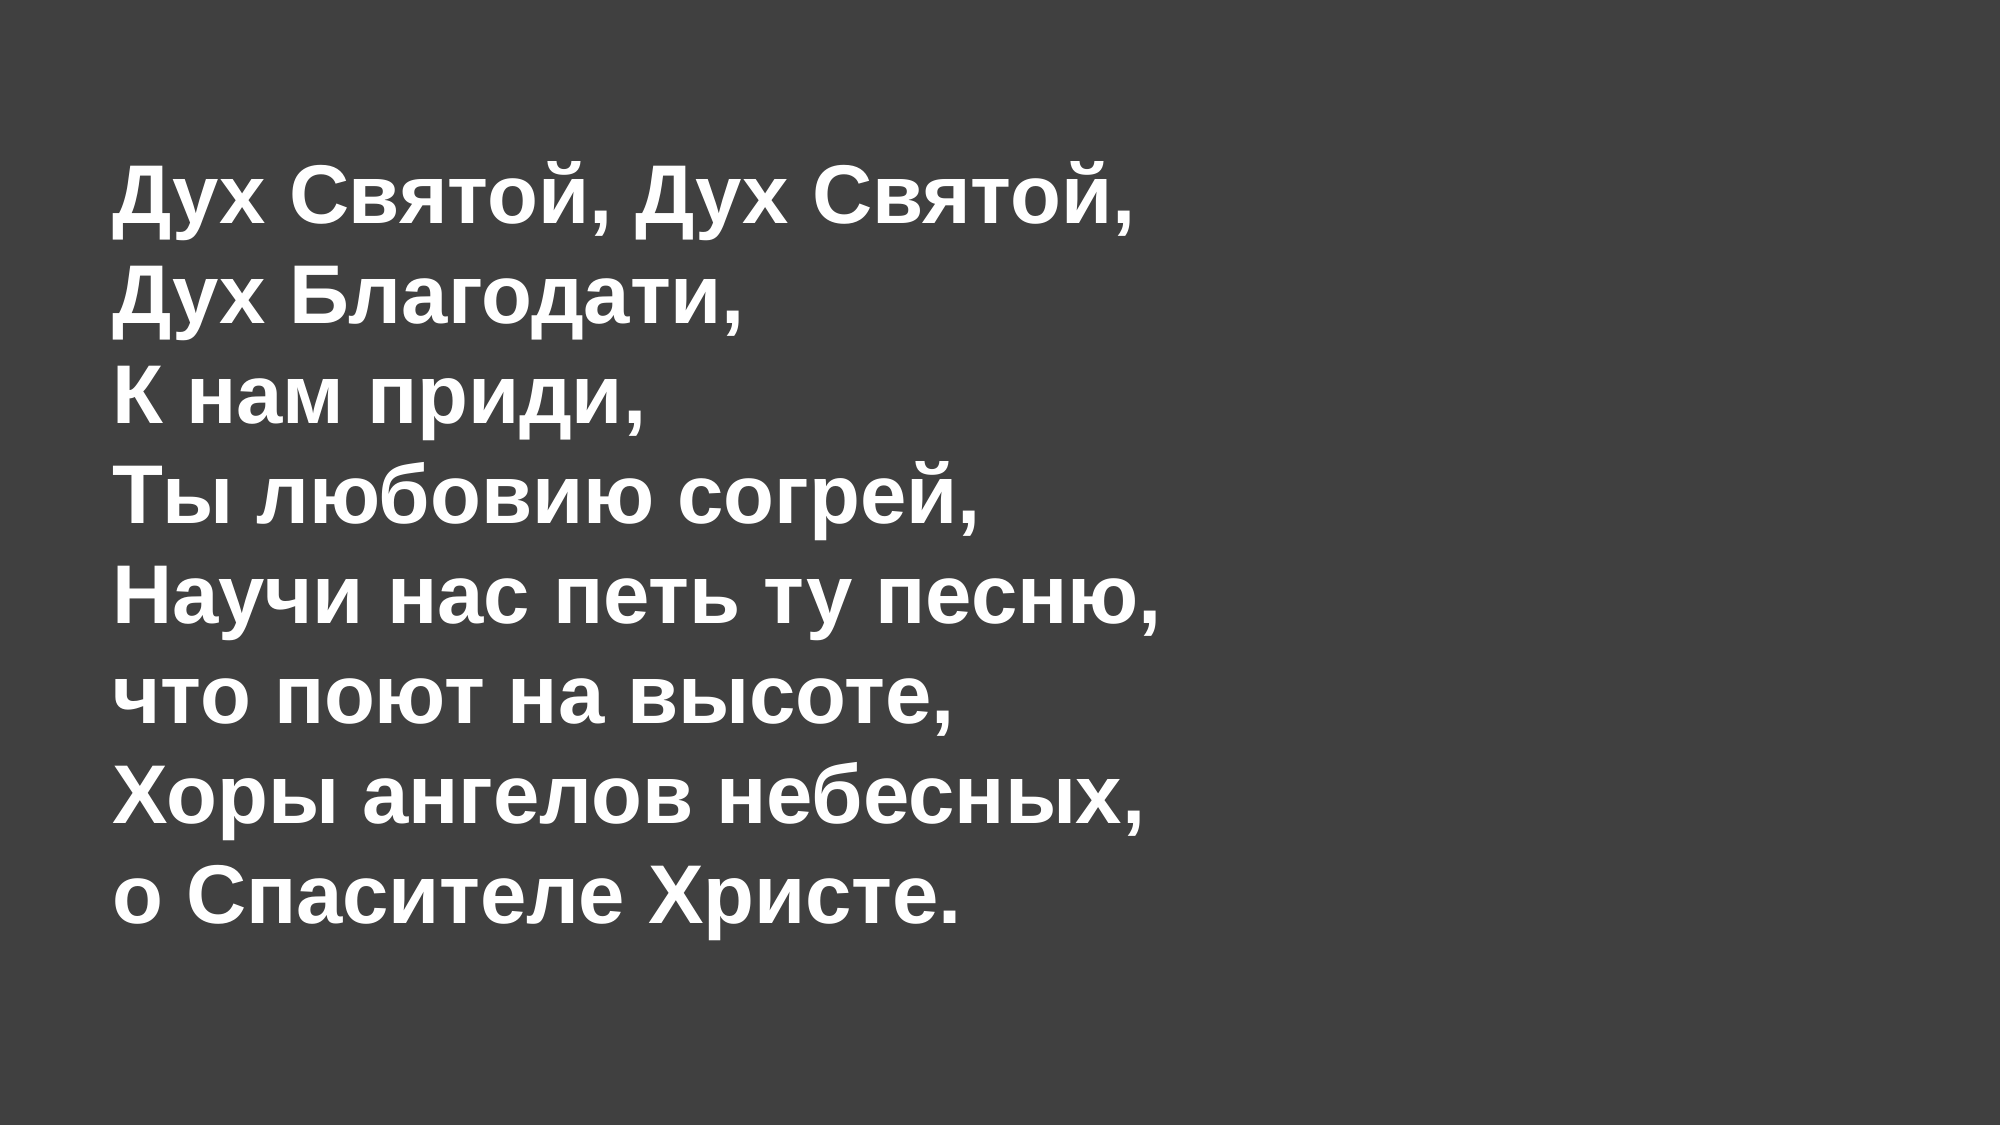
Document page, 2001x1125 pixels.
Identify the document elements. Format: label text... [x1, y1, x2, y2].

text_box Дух Святой, Дух Святой, Дух Благодати, К нам приди, Ты любовию согрей, Научи нас петь ту песню, что поют на высоте, Хоры ангелов небесных, о Спасителе Христе. [97, 132, 1653, 869]
